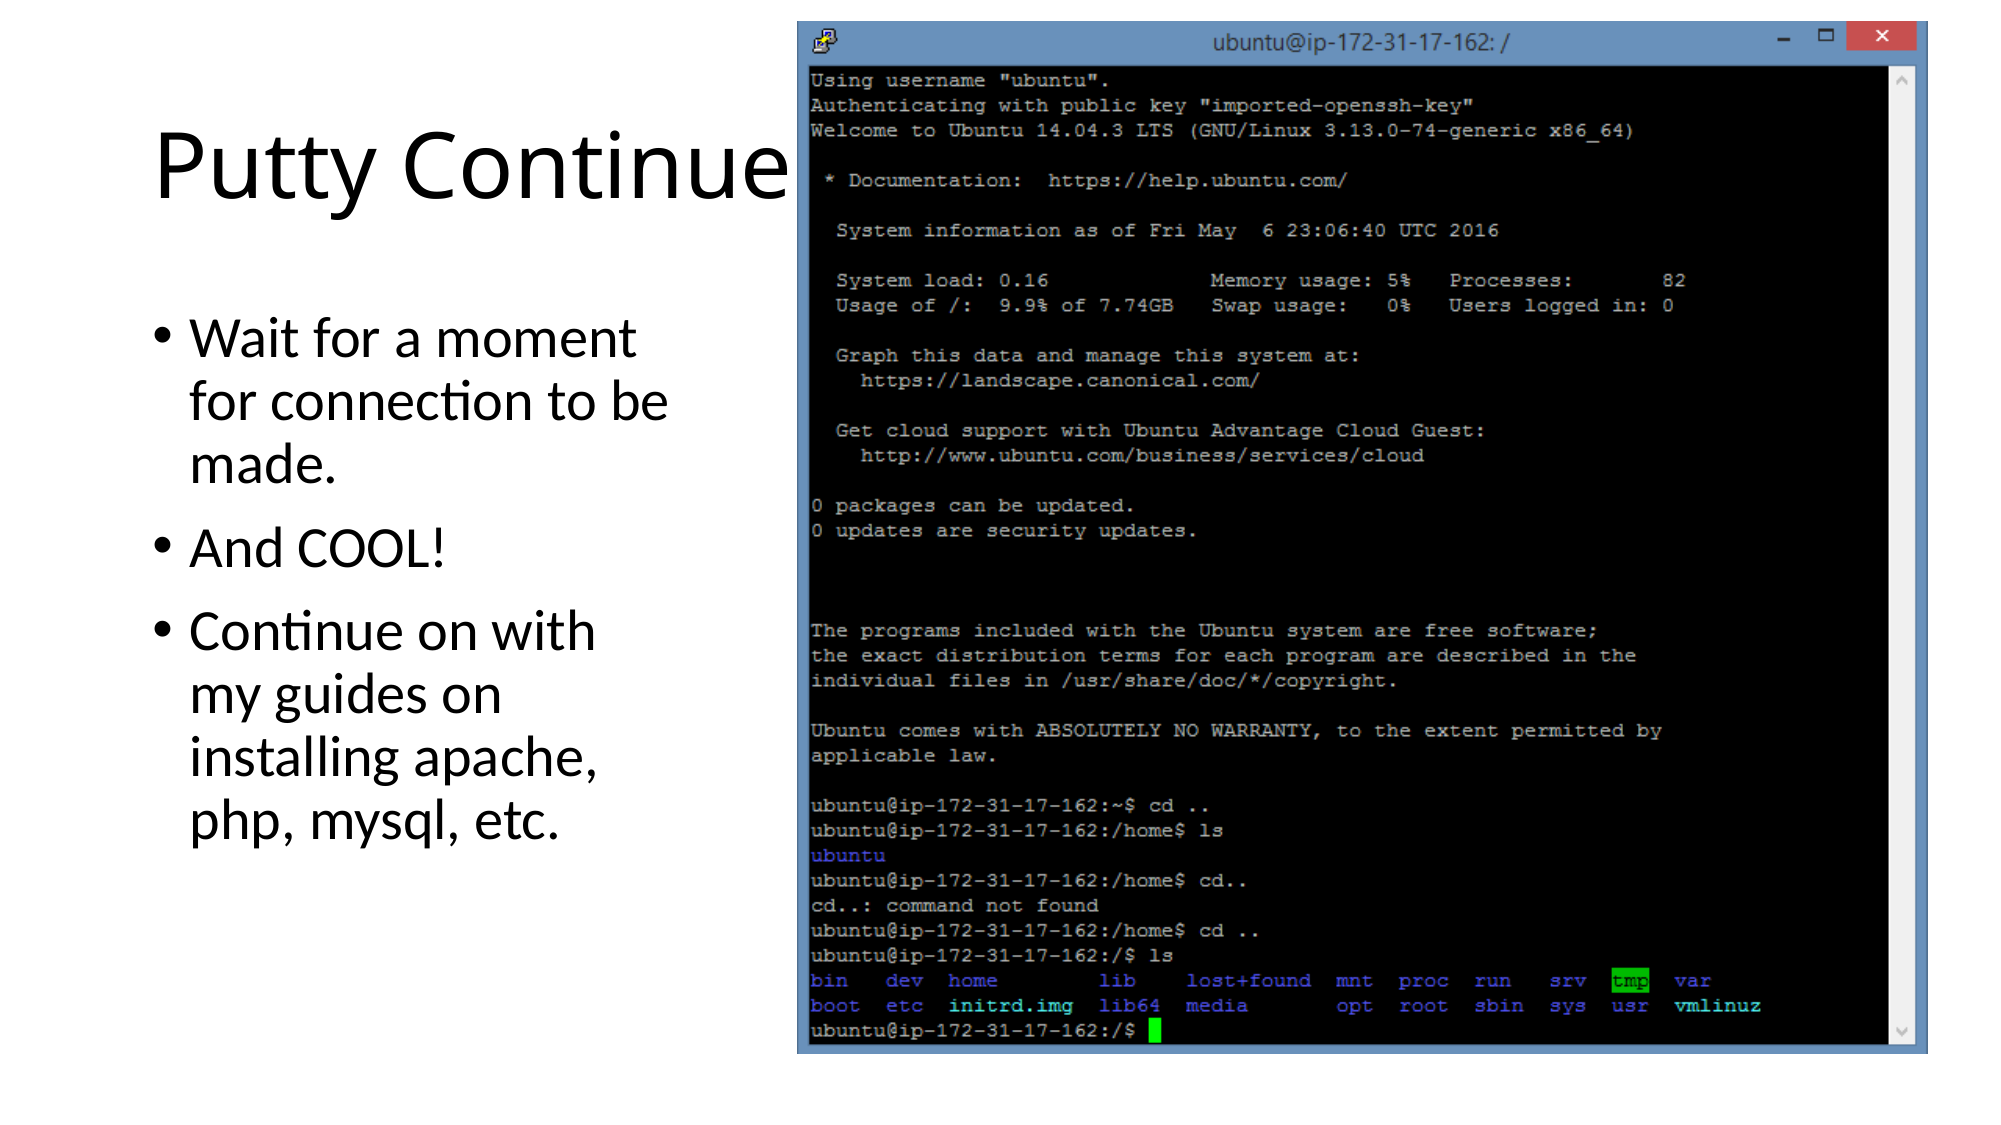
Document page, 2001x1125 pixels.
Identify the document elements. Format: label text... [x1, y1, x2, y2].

list Wait for a moment for connection to be made. And COOL! Continue on with my guides on installing apache, php, mysql, etc. [137, 299, 686, 1014]
picture [797, 21, 1928, 1054]
title Putty Continued [137, 59, 797, 278]
